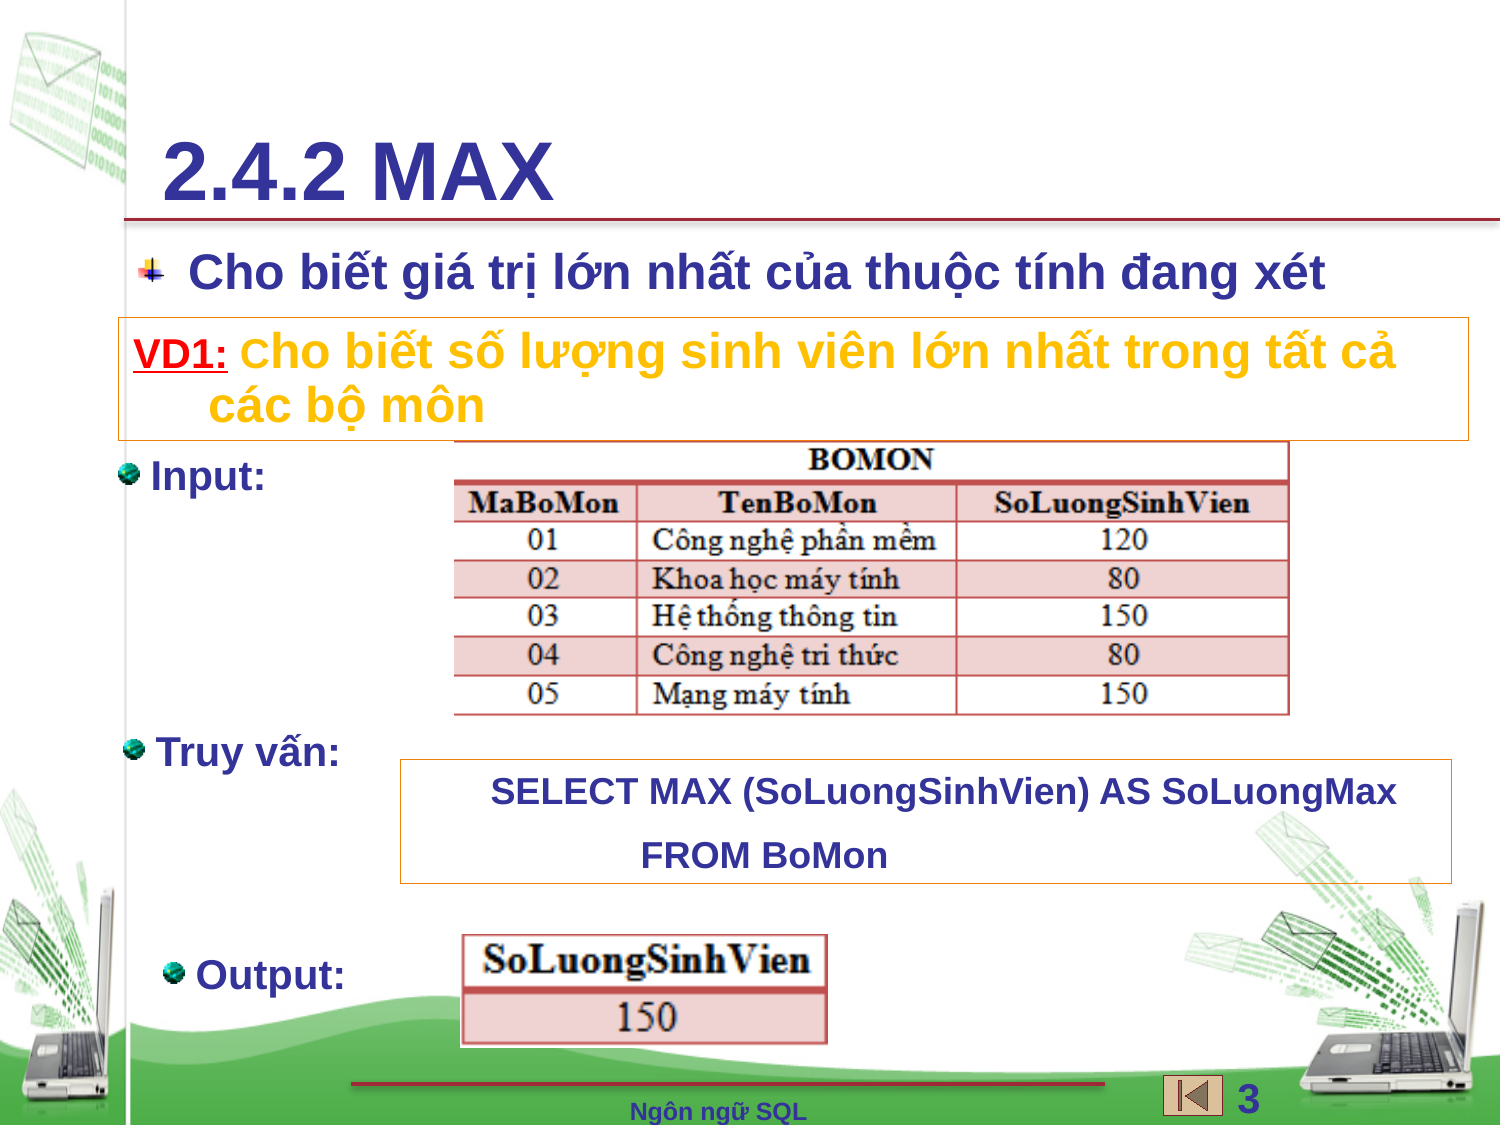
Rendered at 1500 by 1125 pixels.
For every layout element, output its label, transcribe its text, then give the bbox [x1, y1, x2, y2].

text_box 2.4.2 MAX [147, 109, 1442, 219]
text_box Cho biết giá trị lớn nhất của thuộc tính đang xét [123, 231, 1471, 307]
picture [0, 0, 1500, 1125]
text_box Output: [148, 940, 362, 1006]
text_box Input: [103, 441, 282, 507]
text_box 37 [1222, 1064, 1290, 1106]
text_box SELECT MAX (SoLuongSinhVien) AS SoLuongMax FROM BoMon [400, 759, 1452, 884]
text_box Ngôn ngữ SQL [294, 1087, 1143, 1125]
text_box VD1: Cho biết số lượng sinh viên lớn nhất trong tất cả các bộ môn [118, 317, 1469, 441]
text_box Truy vấn: [108, 717, 357, 783]
